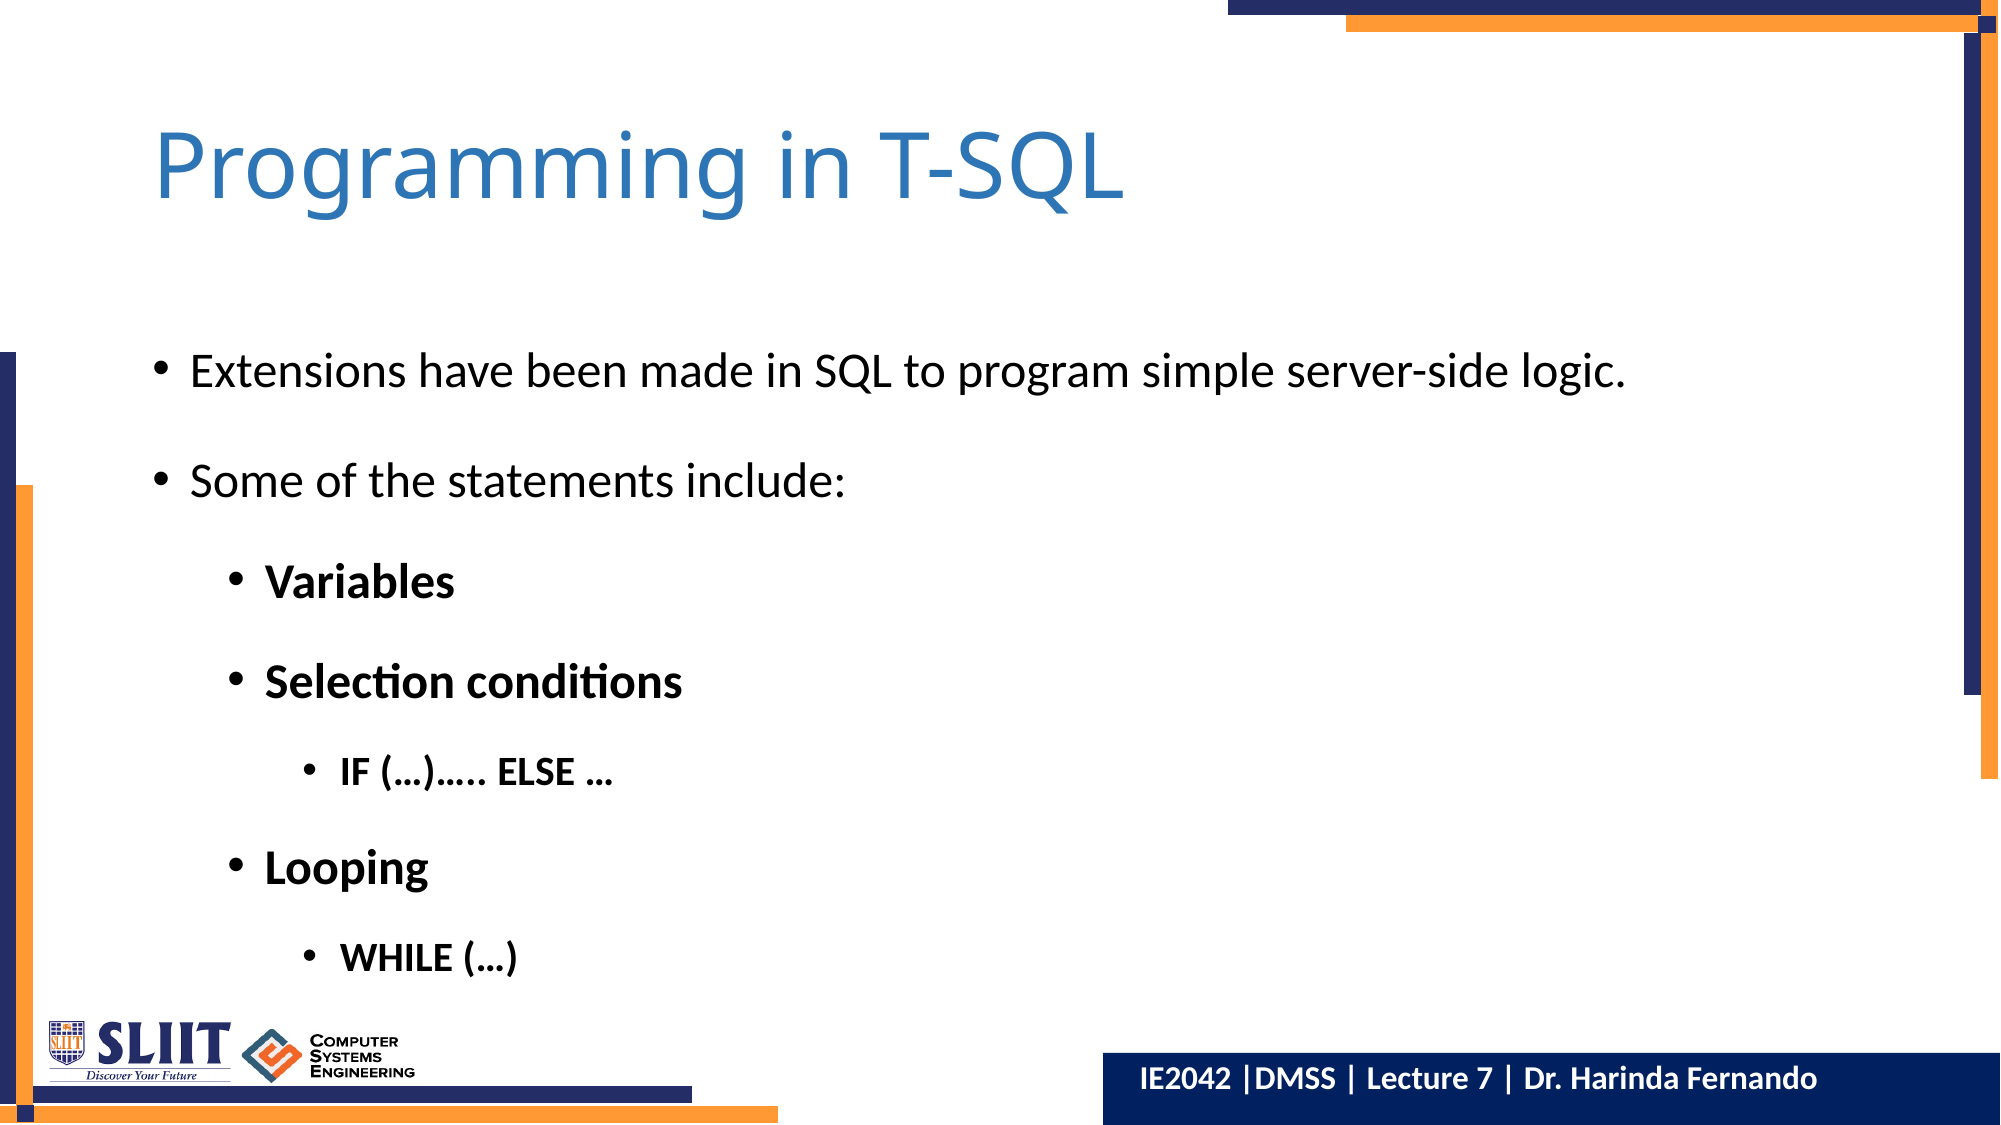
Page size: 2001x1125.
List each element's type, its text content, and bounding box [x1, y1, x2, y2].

title Programming in T-SQL [137, 59, 1863, 278]
picture [240, 1025, 422, 1085]
list Extensions have been made in SQL to program simple server-side logic. Some of the statements include: Variables Selection conditions IF (…)….. ELSE … Looping WHILE (…) [137, 299, 1863, 1014]
picture [49, 1021, 231, 1082]
text_box IE2042 |DMSS | Lecture 7 | Dr. Harinda Fernando [1103, 1052, 2000, 1125]
